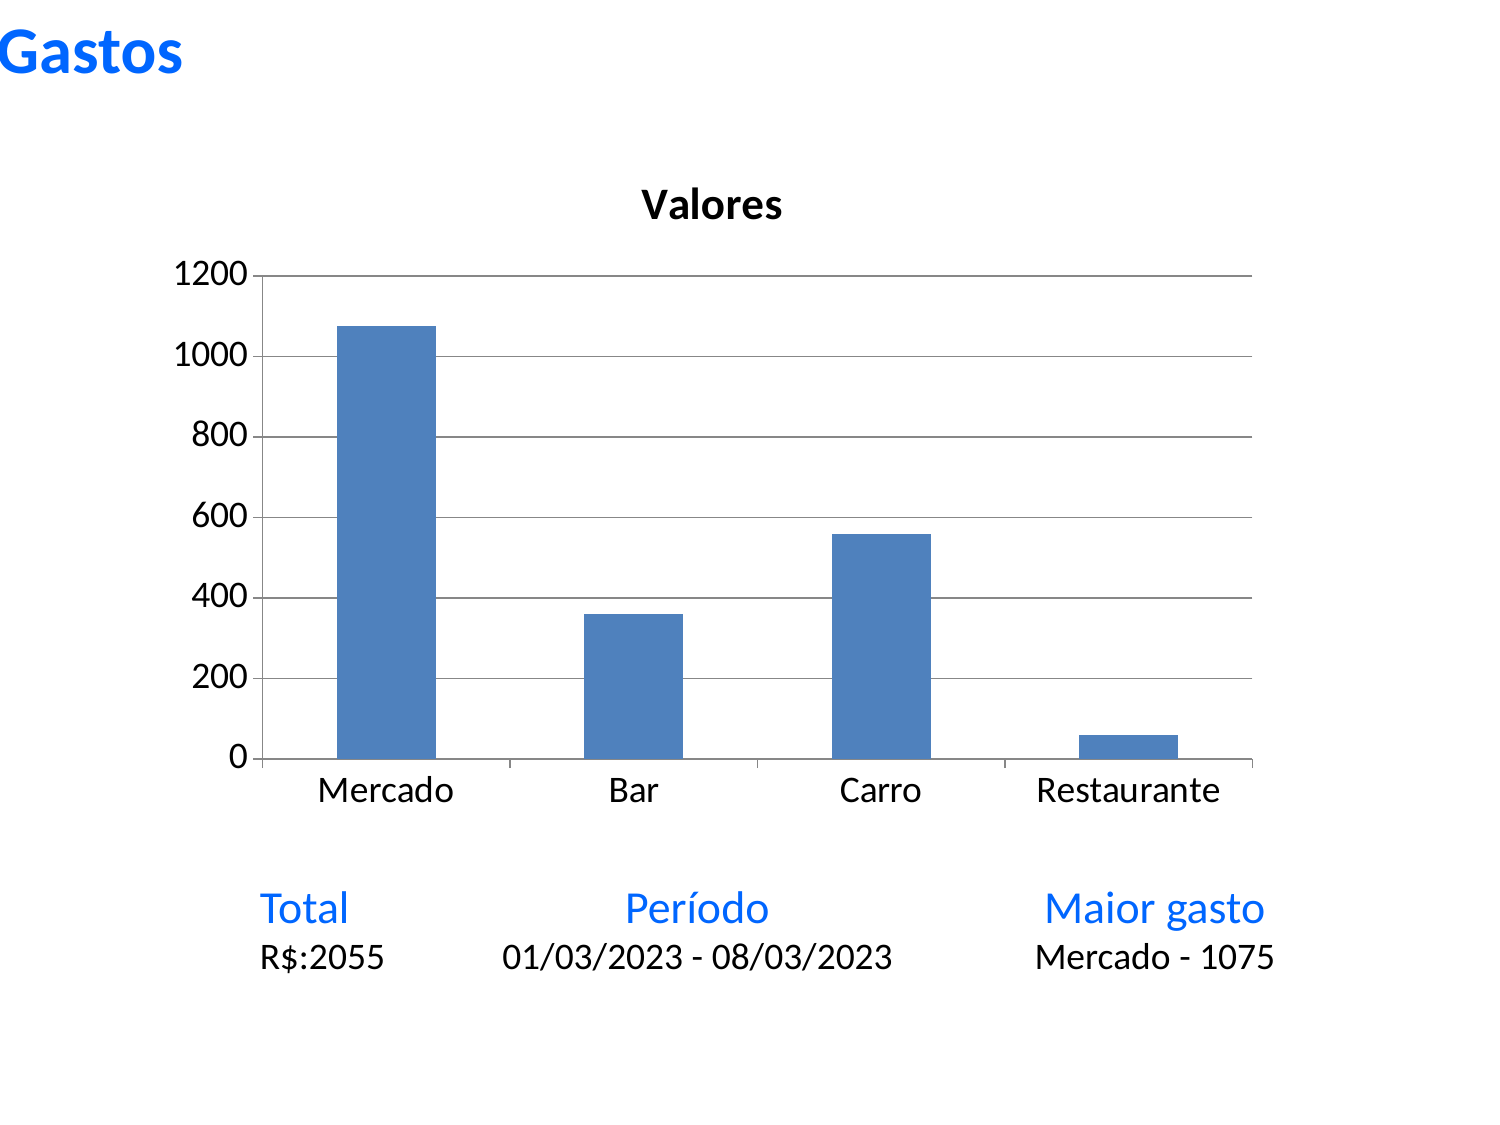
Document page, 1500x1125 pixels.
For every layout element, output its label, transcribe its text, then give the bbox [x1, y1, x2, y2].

text_box Maior gasto Mercado - 1075 [1019, 825, 1291, 985]
text_box Período 01/03/2023 - 08/03/2023 [487, 834, 908, 985]
text_box Total R$:2055 [244, 834, 400, 985]
text_box Gastos [0, 0, 199, 95]
chart [149, 149, 1276, 826]
